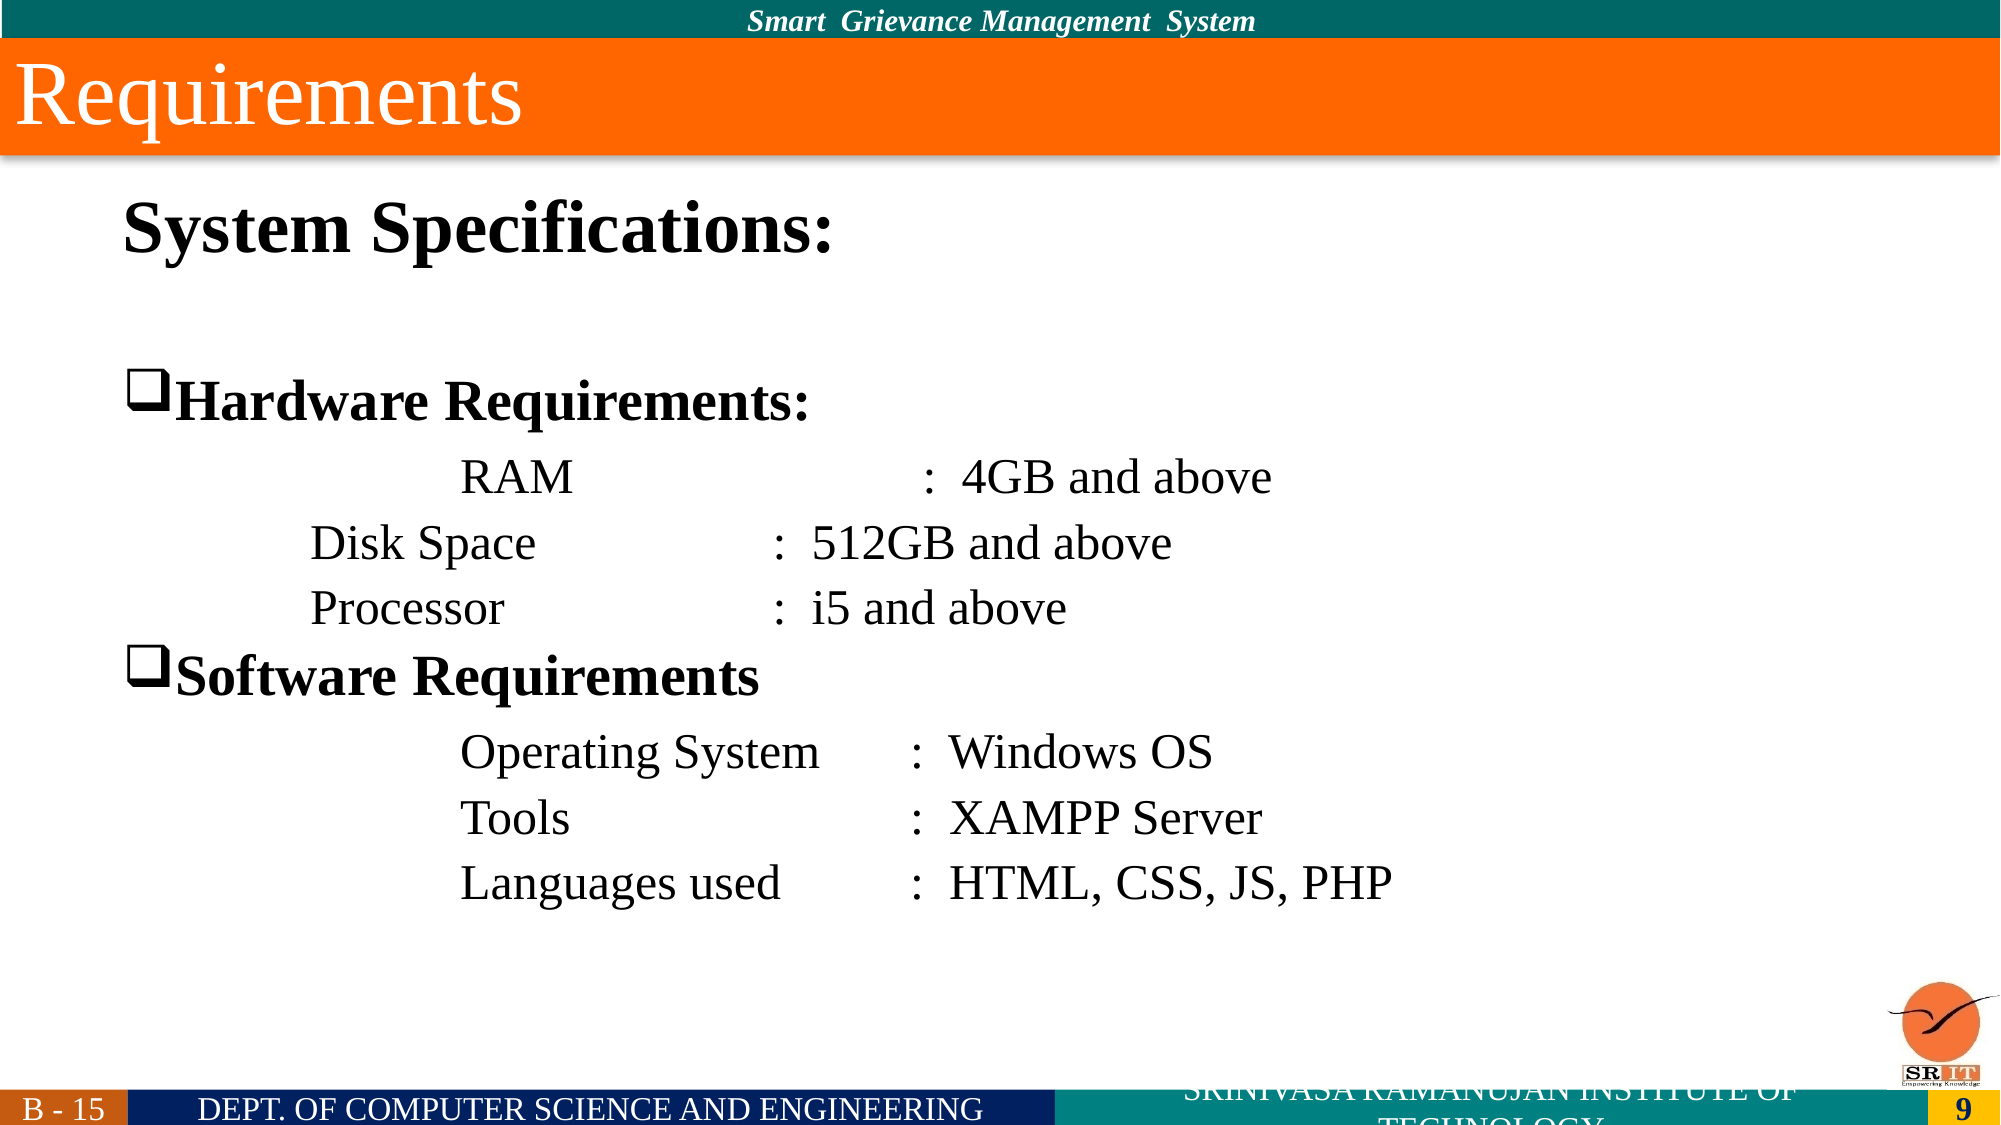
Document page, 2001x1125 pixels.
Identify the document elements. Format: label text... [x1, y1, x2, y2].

list System Specifications: Hardware Requirements: RAM : 4GB and above Disk Space : 512GB and above Processor : i5 and above Software Requirements Operating System : Windows OS Tools : XAMPP Server Languages used : HTML, CSS, JS, PHP [32, 179, 1965, 1065]
title Requirements [0, 38, 2000, 156]
picture [1887, 977, 2000, 1090]
